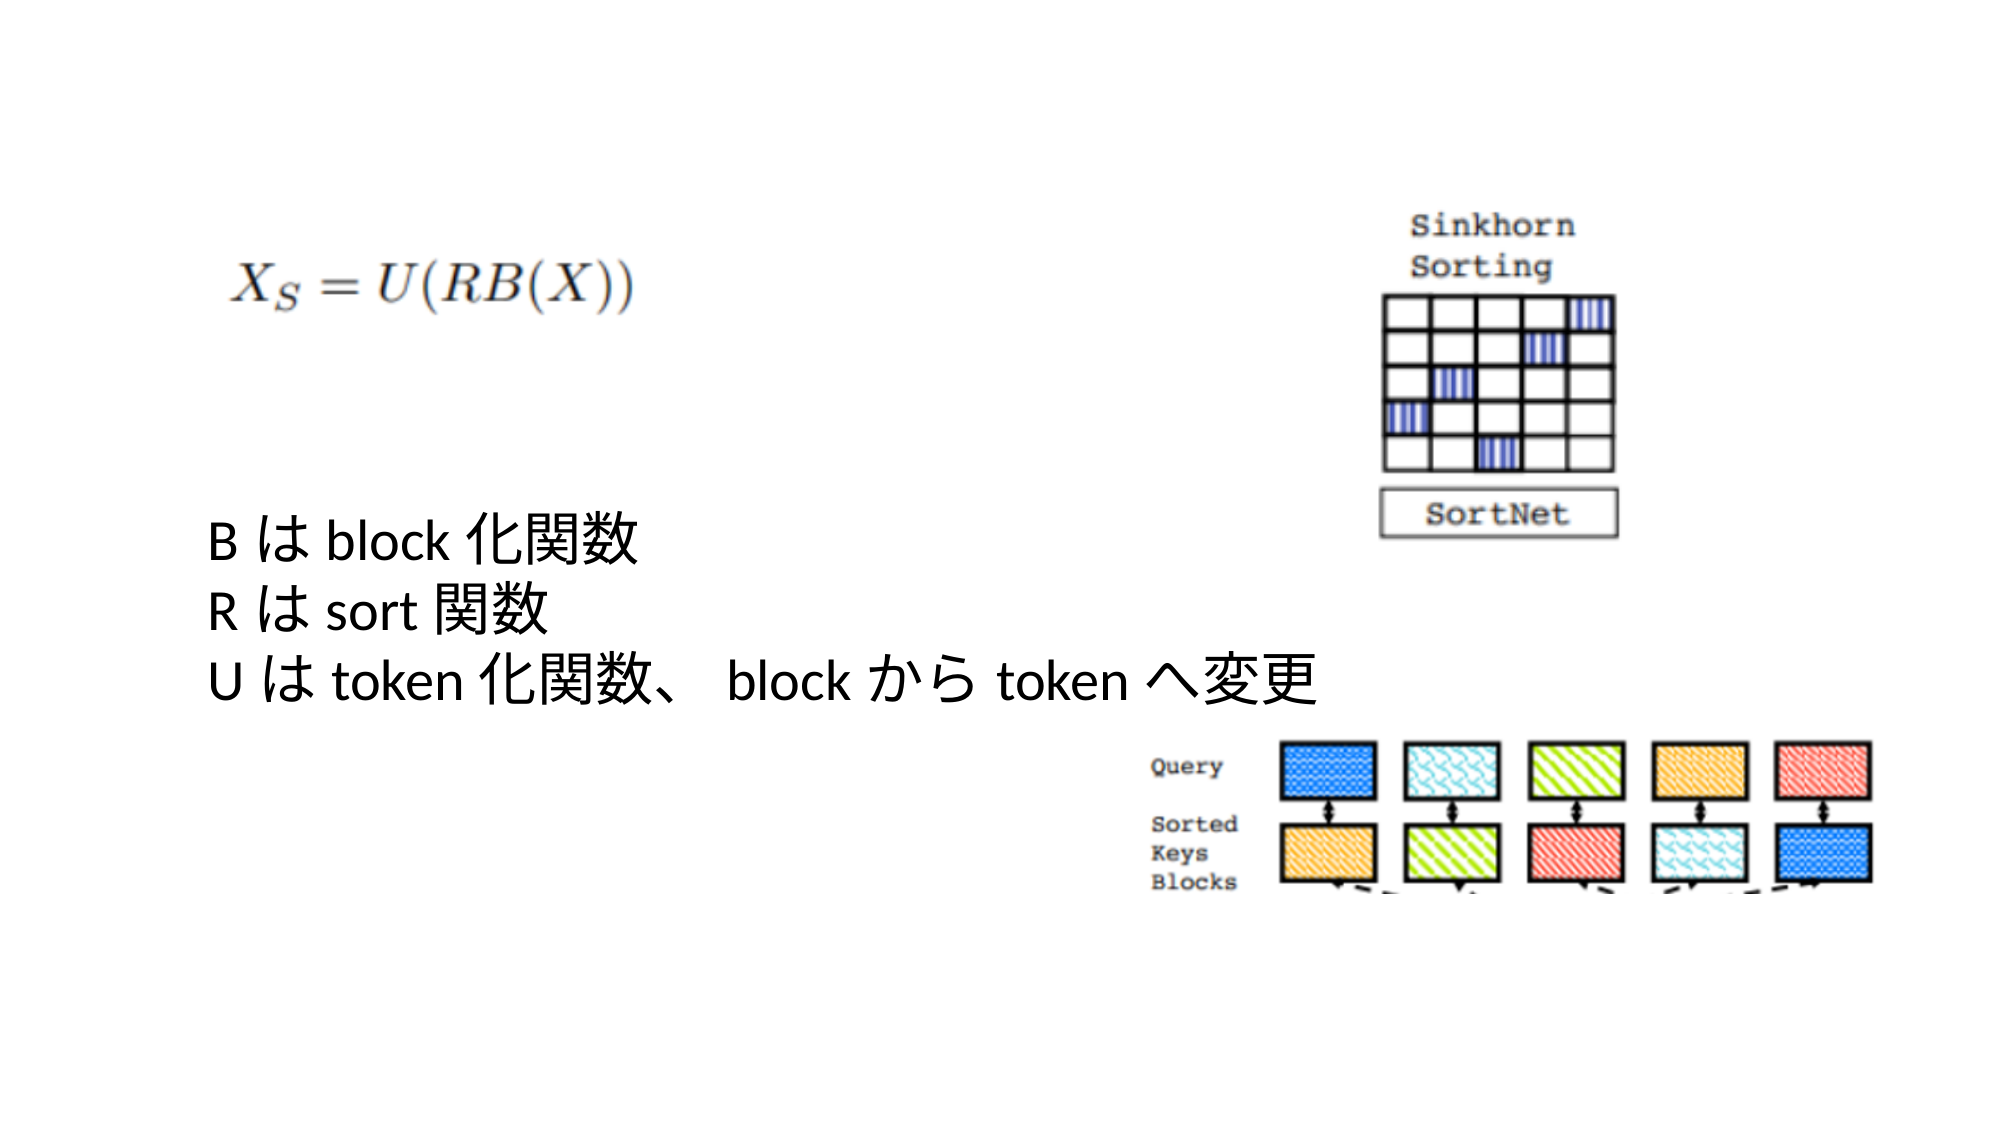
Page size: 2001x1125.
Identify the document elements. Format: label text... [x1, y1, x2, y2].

picture [219, 226, 726, 343]
text_box Bはblock化関数 Rはsort関数 Uはtoken化関数、blockからtokenへ変更 [192, 494, 1475, 790]
picture [1131, 725, 1890, 895]
picture [1354, 188, 1666, 546]
